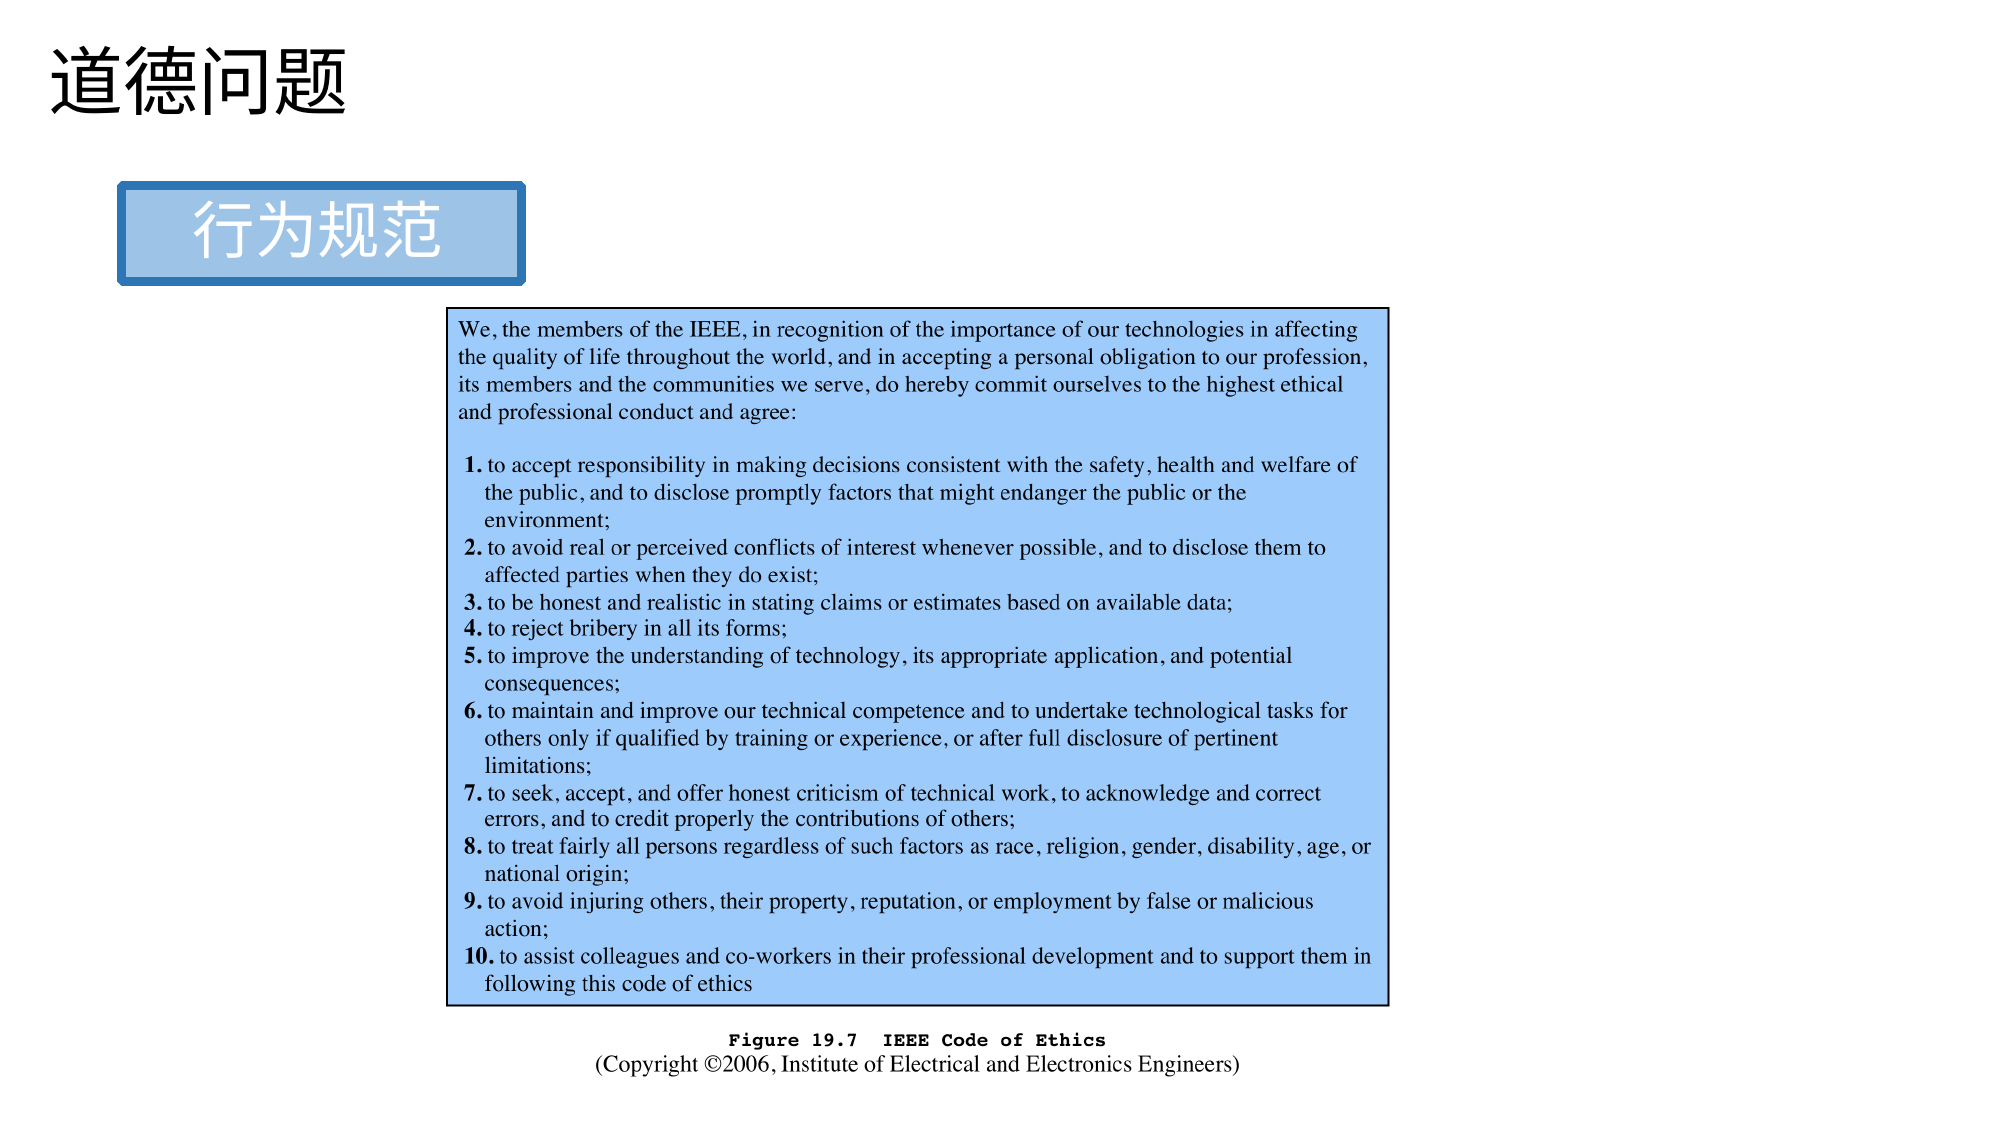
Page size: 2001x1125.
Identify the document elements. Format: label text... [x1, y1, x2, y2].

text_box 行为规范 [121, 185, 522, 282]
text_box 道德问题 [31, 0, 919, 160]
picture [446, 307, 1391, 1077]
